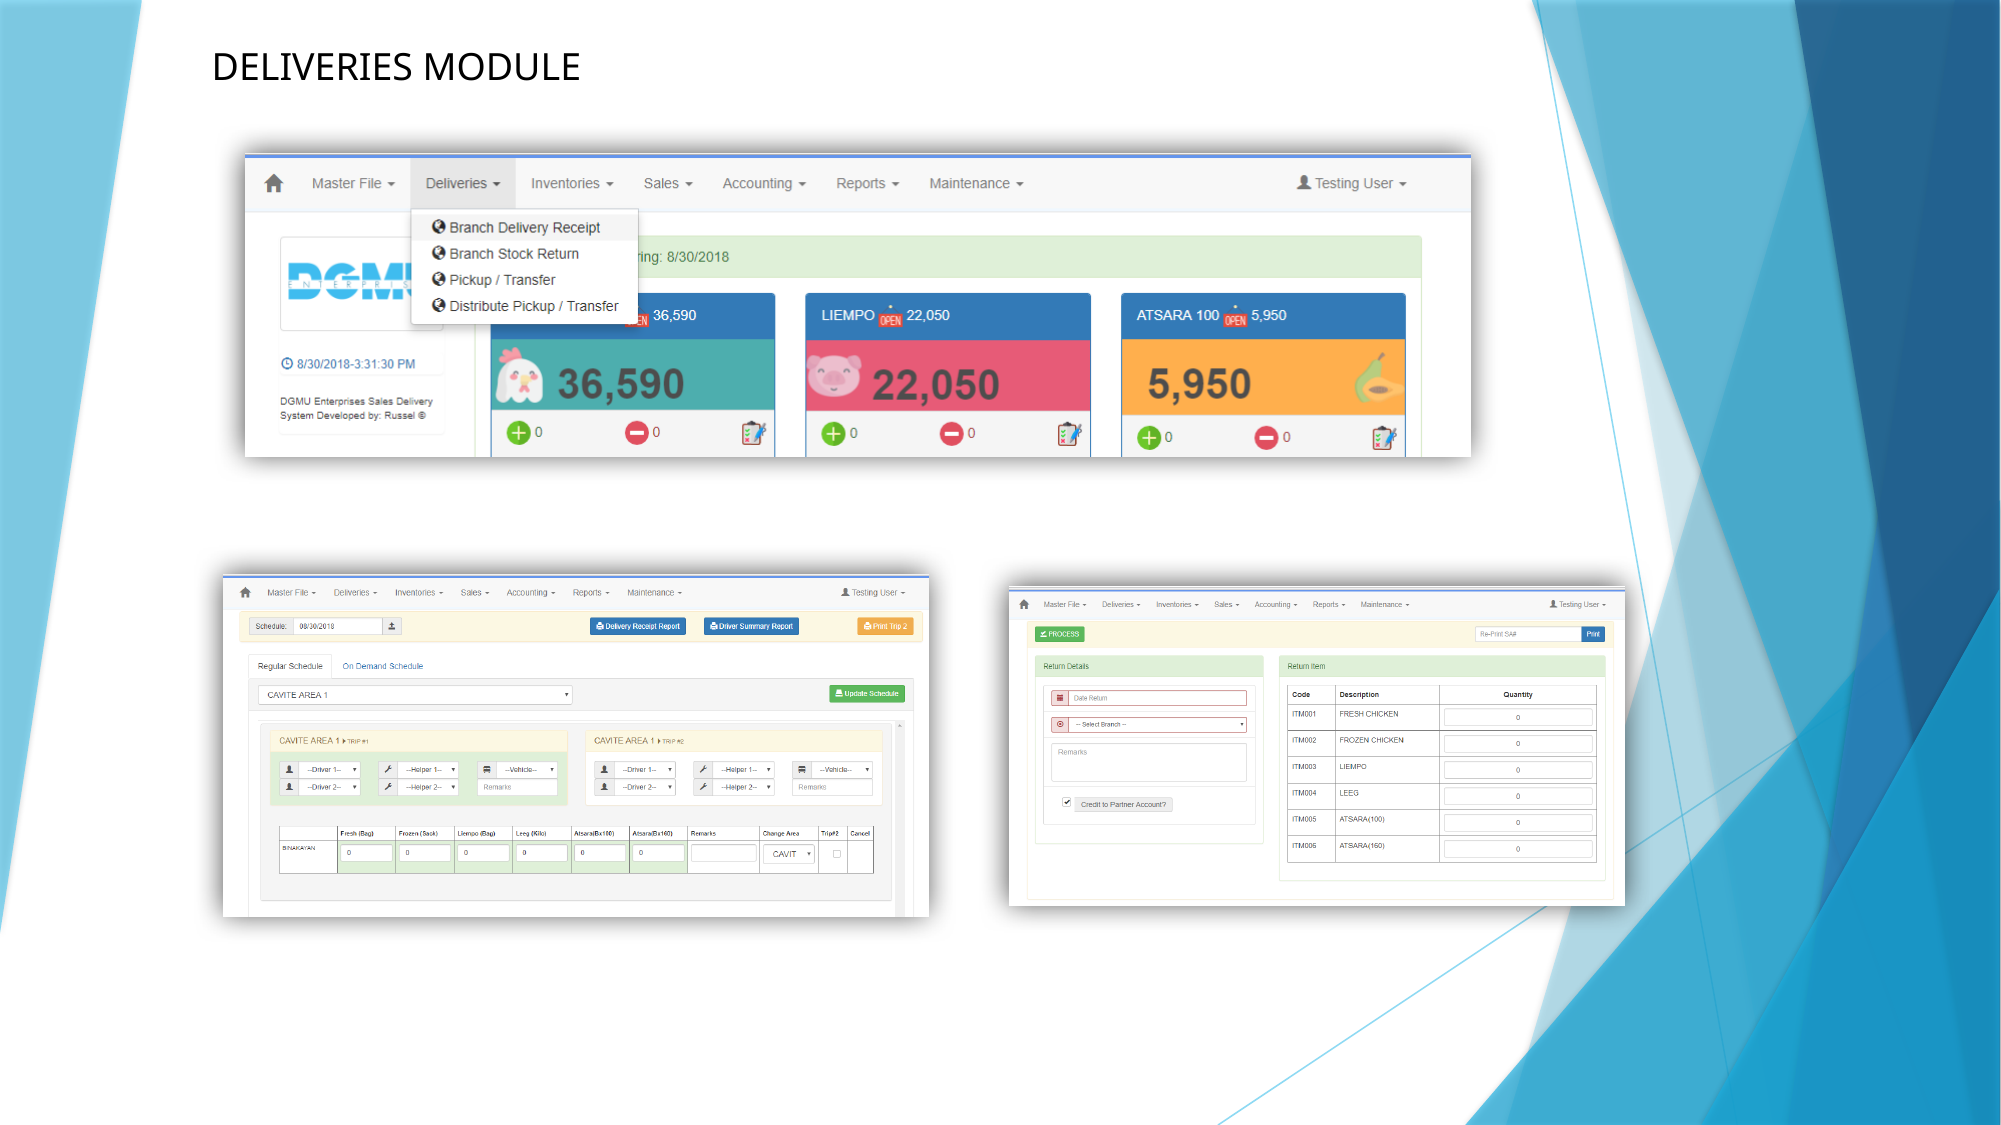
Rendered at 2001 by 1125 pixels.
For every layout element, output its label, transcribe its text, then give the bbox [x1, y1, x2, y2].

text_box DELIVERIES MODULE [196, 35, 597, 96]
picture [1008, 585, 1625, 906]
picture [244, 153, 1471, 457]
picture [222, 574, 929, 918]
